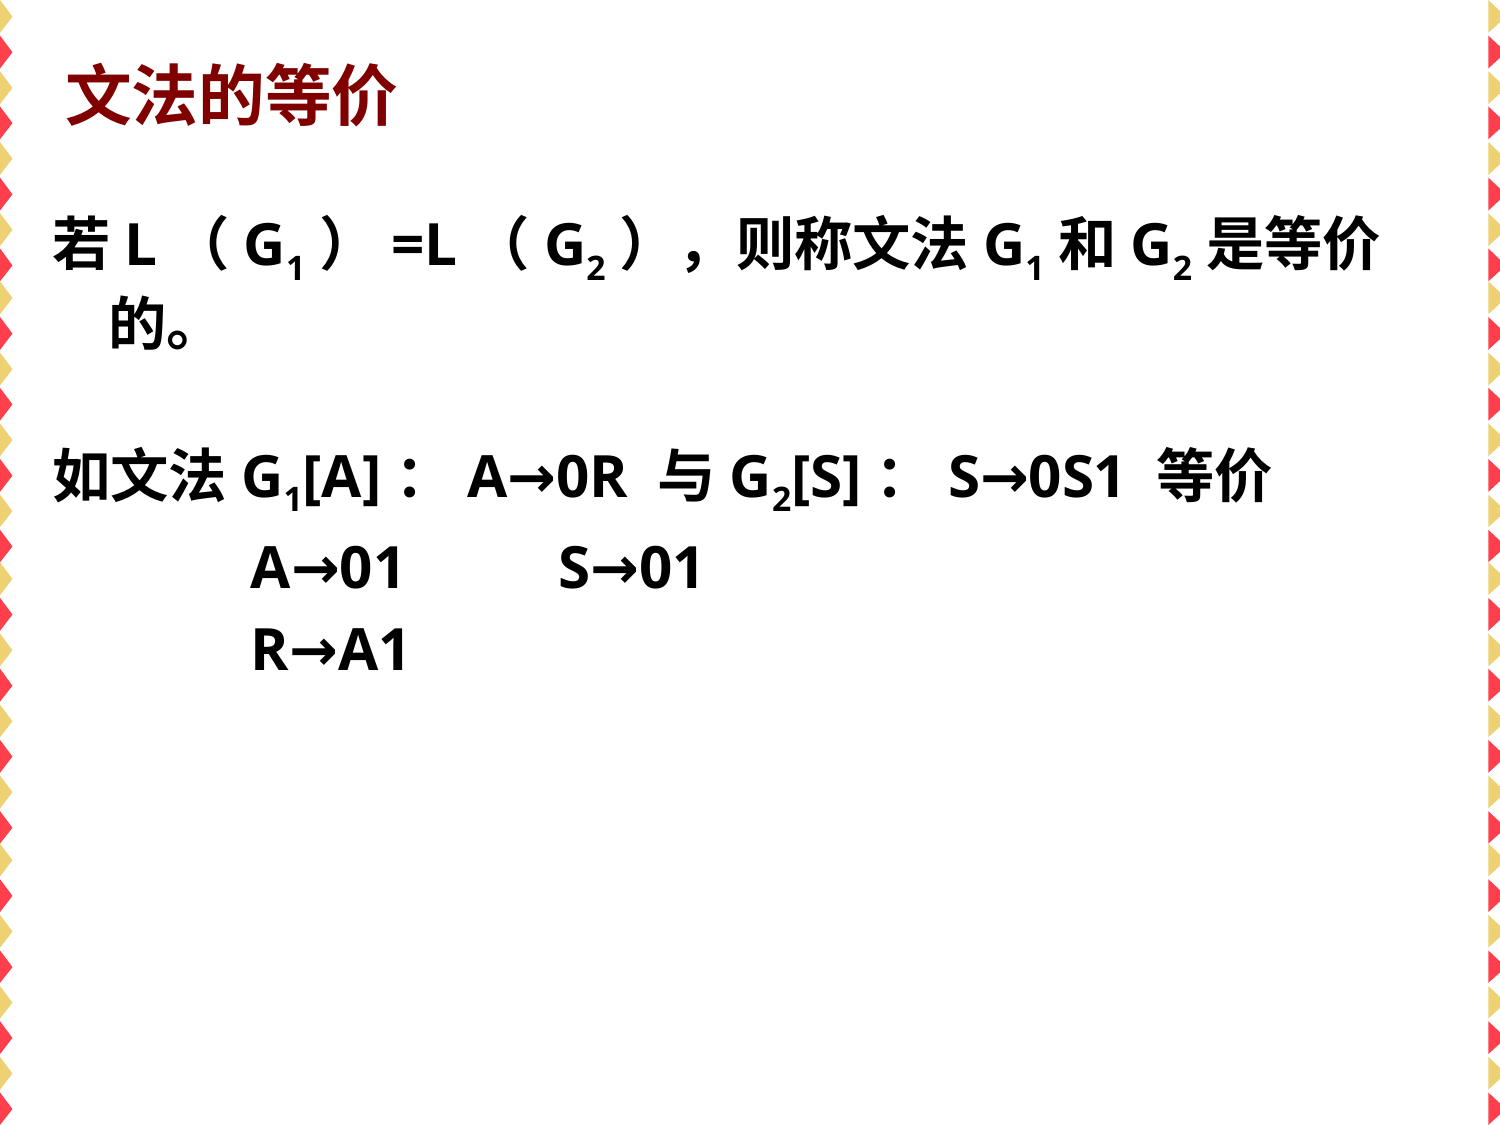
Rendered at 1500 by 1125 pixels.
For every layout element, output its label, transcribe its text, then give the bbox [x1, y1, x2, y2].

list 若L（G1）=L（G2），则称文法G1和G2是等价的。 如文法G1[A]：A→0R 与G2[S]：S→0S1 等价 A→01 S→01 R→A1 [37, 200, 1463, 1050]
title 文法的等价 [50, 24, 1463, 163]
